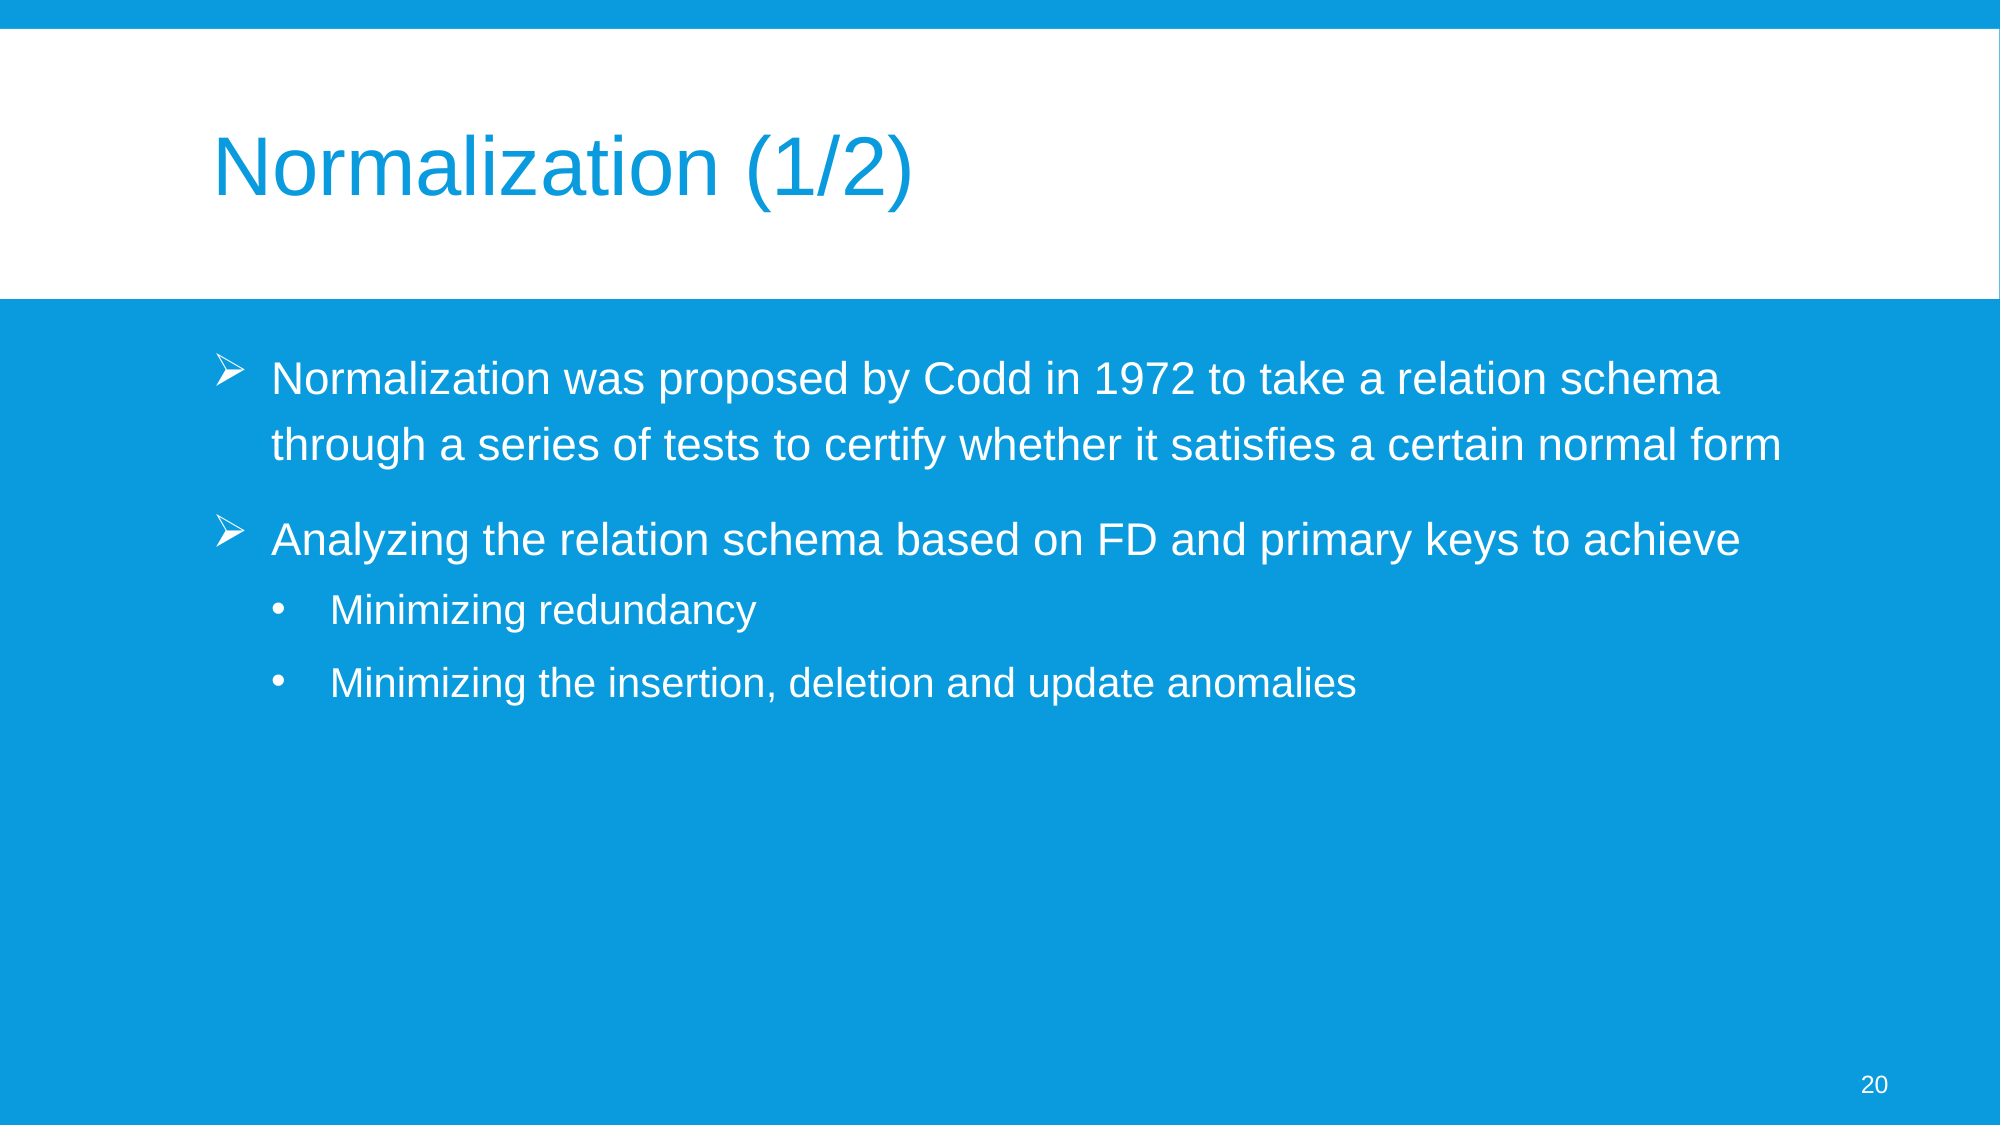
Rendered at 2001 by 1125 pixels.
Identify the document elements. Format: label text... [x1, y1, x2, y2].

slide_number 20 [1748, 1053, 1904, 1114]
list Normalization was proposed by Codd in 1972 to take a relation schema through a series of tests to certify whether it satisfies a certain normal form Analyzing the relation schema based on FD and primary keys to achieve Minimizing redundancy Minimizing the insertion, deletion and update anomalies [197, 329, 1803, 1101]
title Normalization (1/2) [197, 46, 1803, 295]
